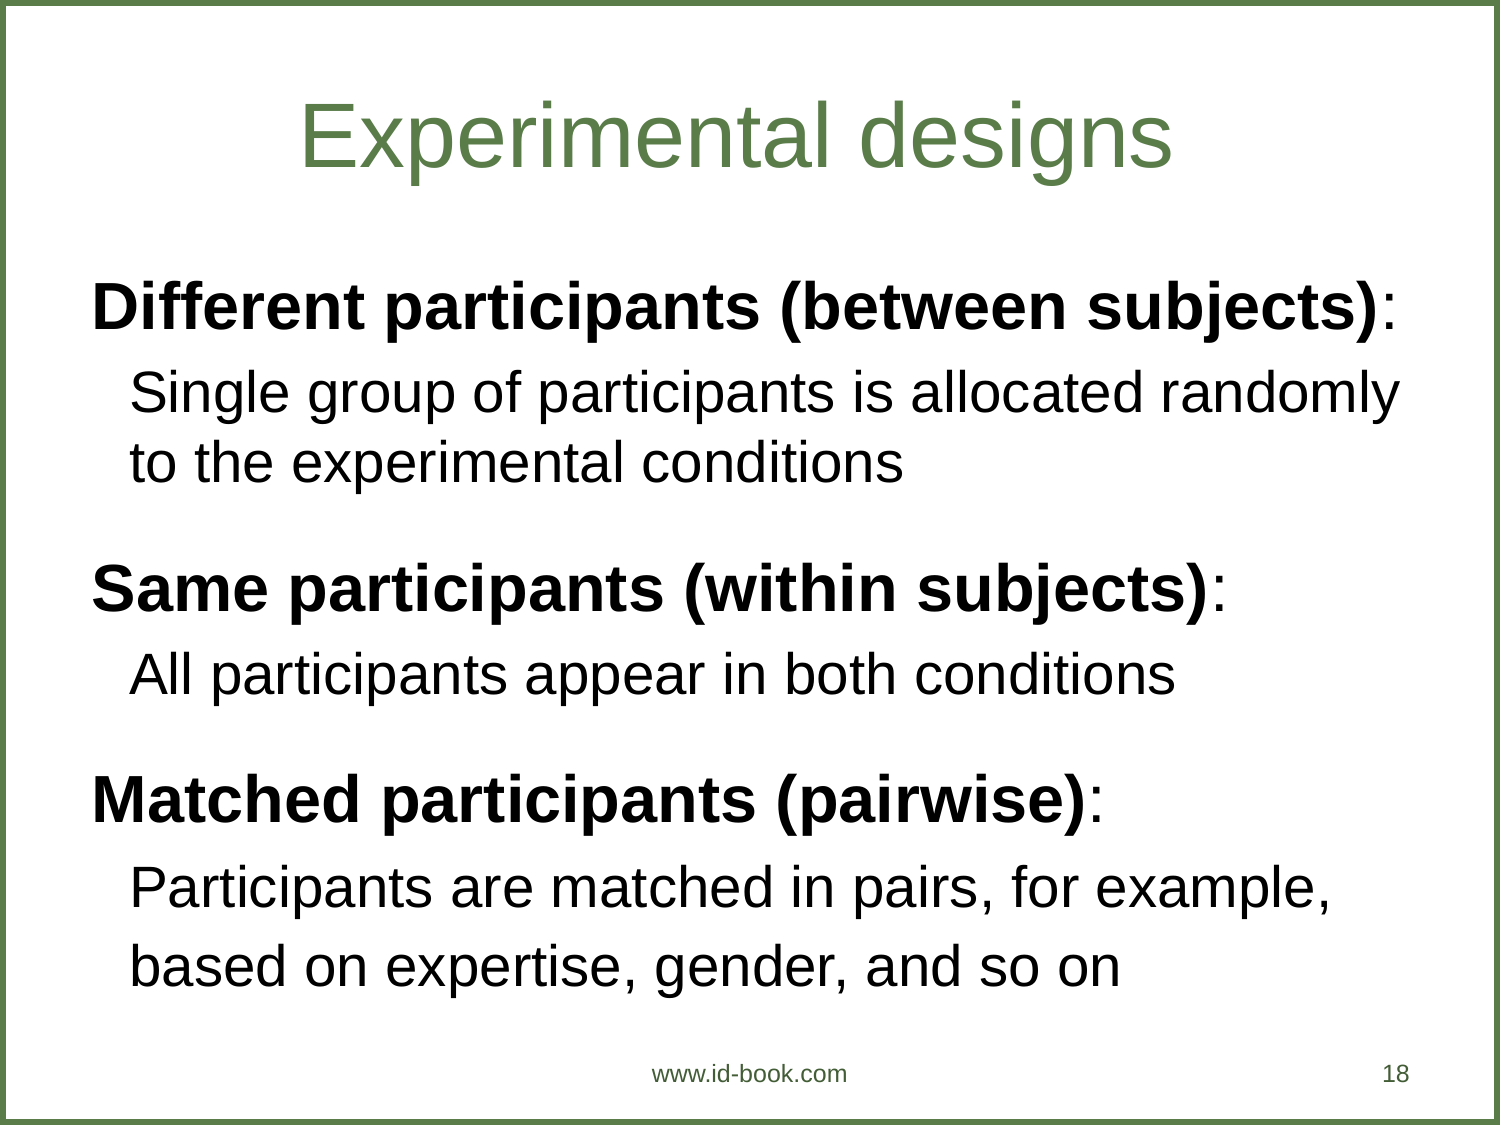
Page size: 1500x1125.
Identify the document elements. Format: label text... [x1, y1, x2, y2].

title Experimental designs [99, 37, 1375, 225]
slide_number 18 [1074, 1042, 1425, 1103]
list Different participants (between subjects): Single group of participants is allocated randomly to the experimental conditions Same participants (within subjects): All participants appear in both conditions Matched participants (pairwise): Participants are matched in pairs, for example, based on expertise, gender, and so on [76, 255, 1427, 1018]
footer www.id-book.com [512, 1042, 988, 1103]
